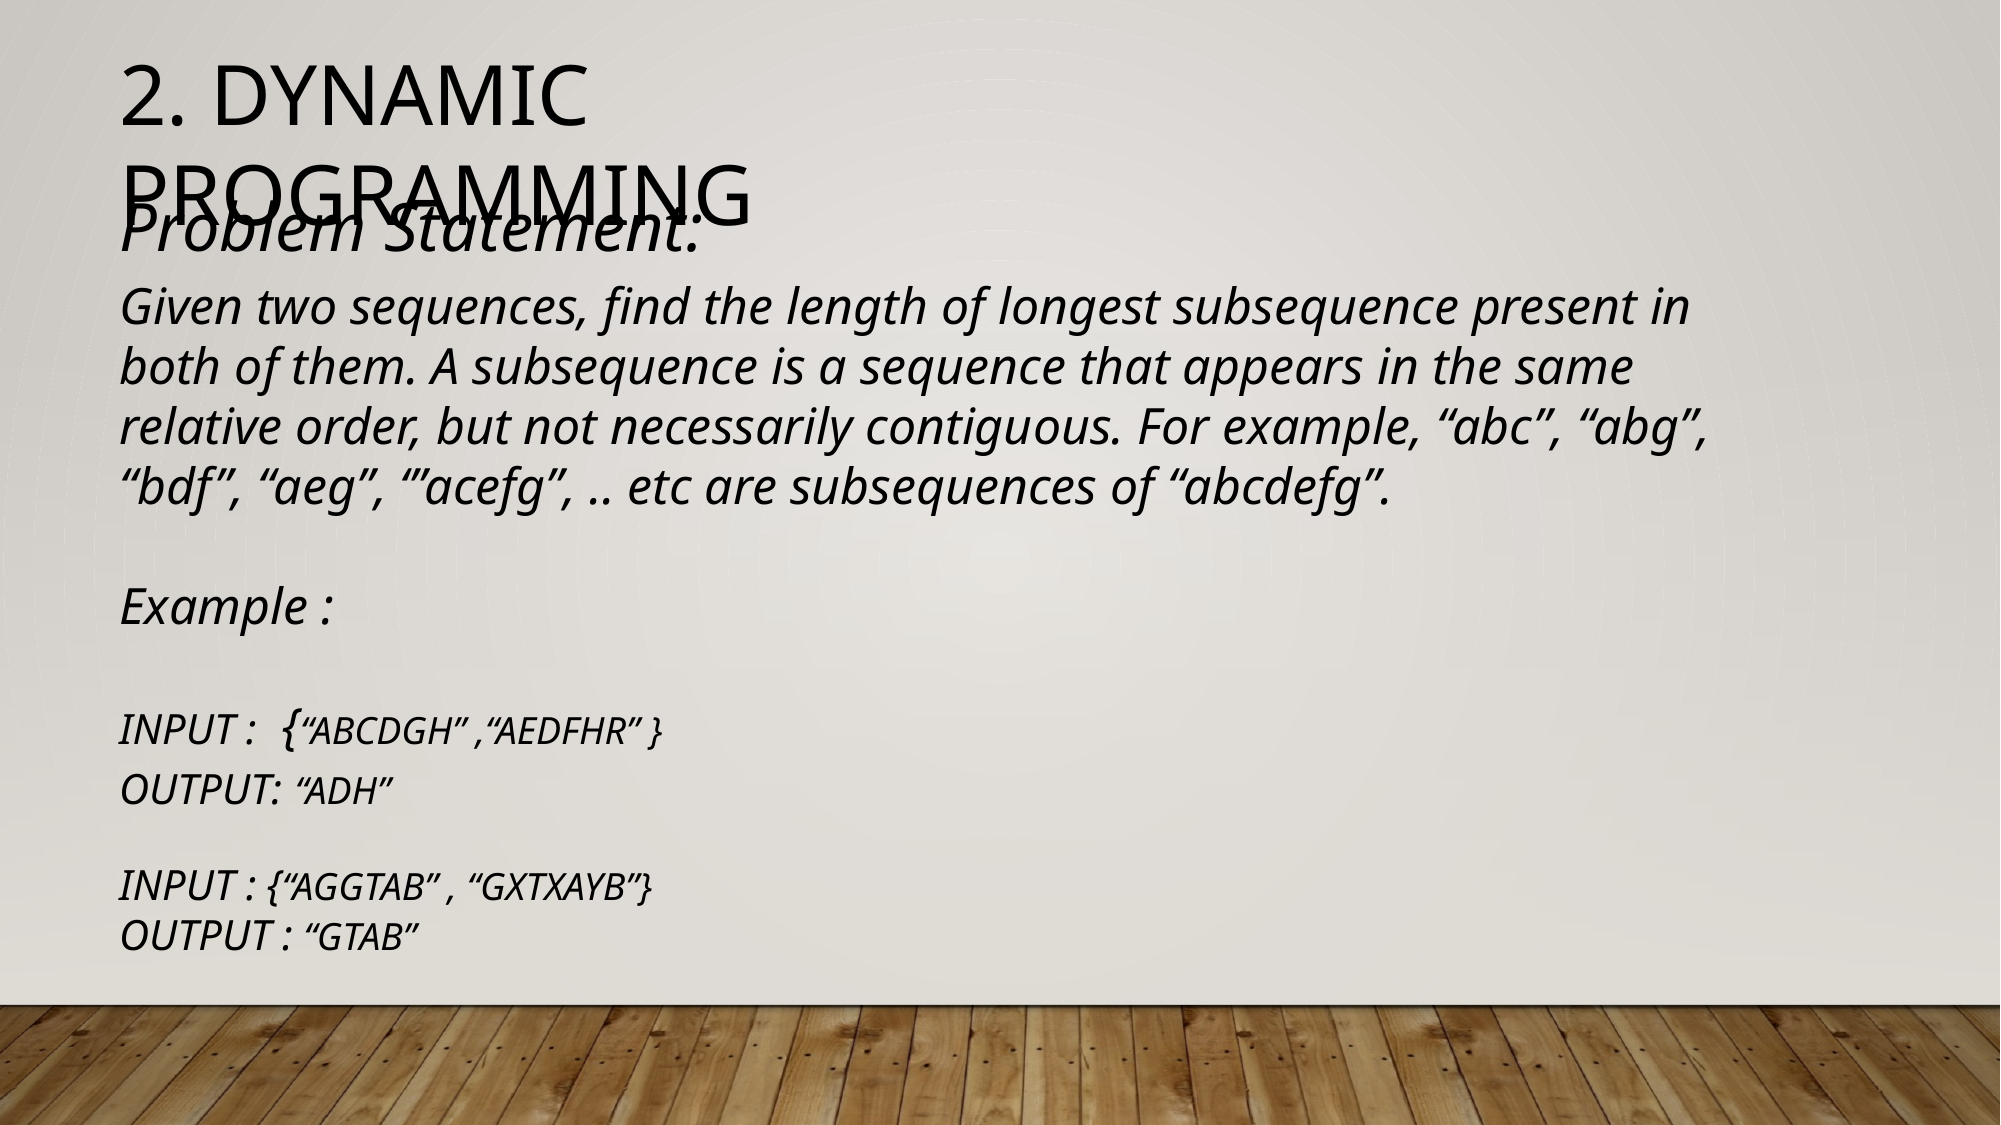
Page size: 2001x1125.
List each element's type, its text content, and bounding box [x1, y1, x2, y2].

picture [0, 1005, 2000, 1125]
text_box Problem Statement: [104, 177, 966, 266]
text_box Given two sequences, find the length of longest subsequence present in both of them. A subsequence is a sequence that appears in the same relative order, but not necessarily contiguous. For example, “abc”, “abg”, “bdf”, “aeg”, ‘”acefg”, .. etc are subsequences of “abcdefg”. Example : INPUT : {“ABCDGH” ,“AEDFHR” } OUTPUT: “ADH” INPUT : {“AGGTAB” , “GXTXAYB”} OUTPUT : “GTAB” [104, 266, 1752, 1027]
text_box 2. DYNAMIC PROGRAMMING [104, 34, 1227, 250]
